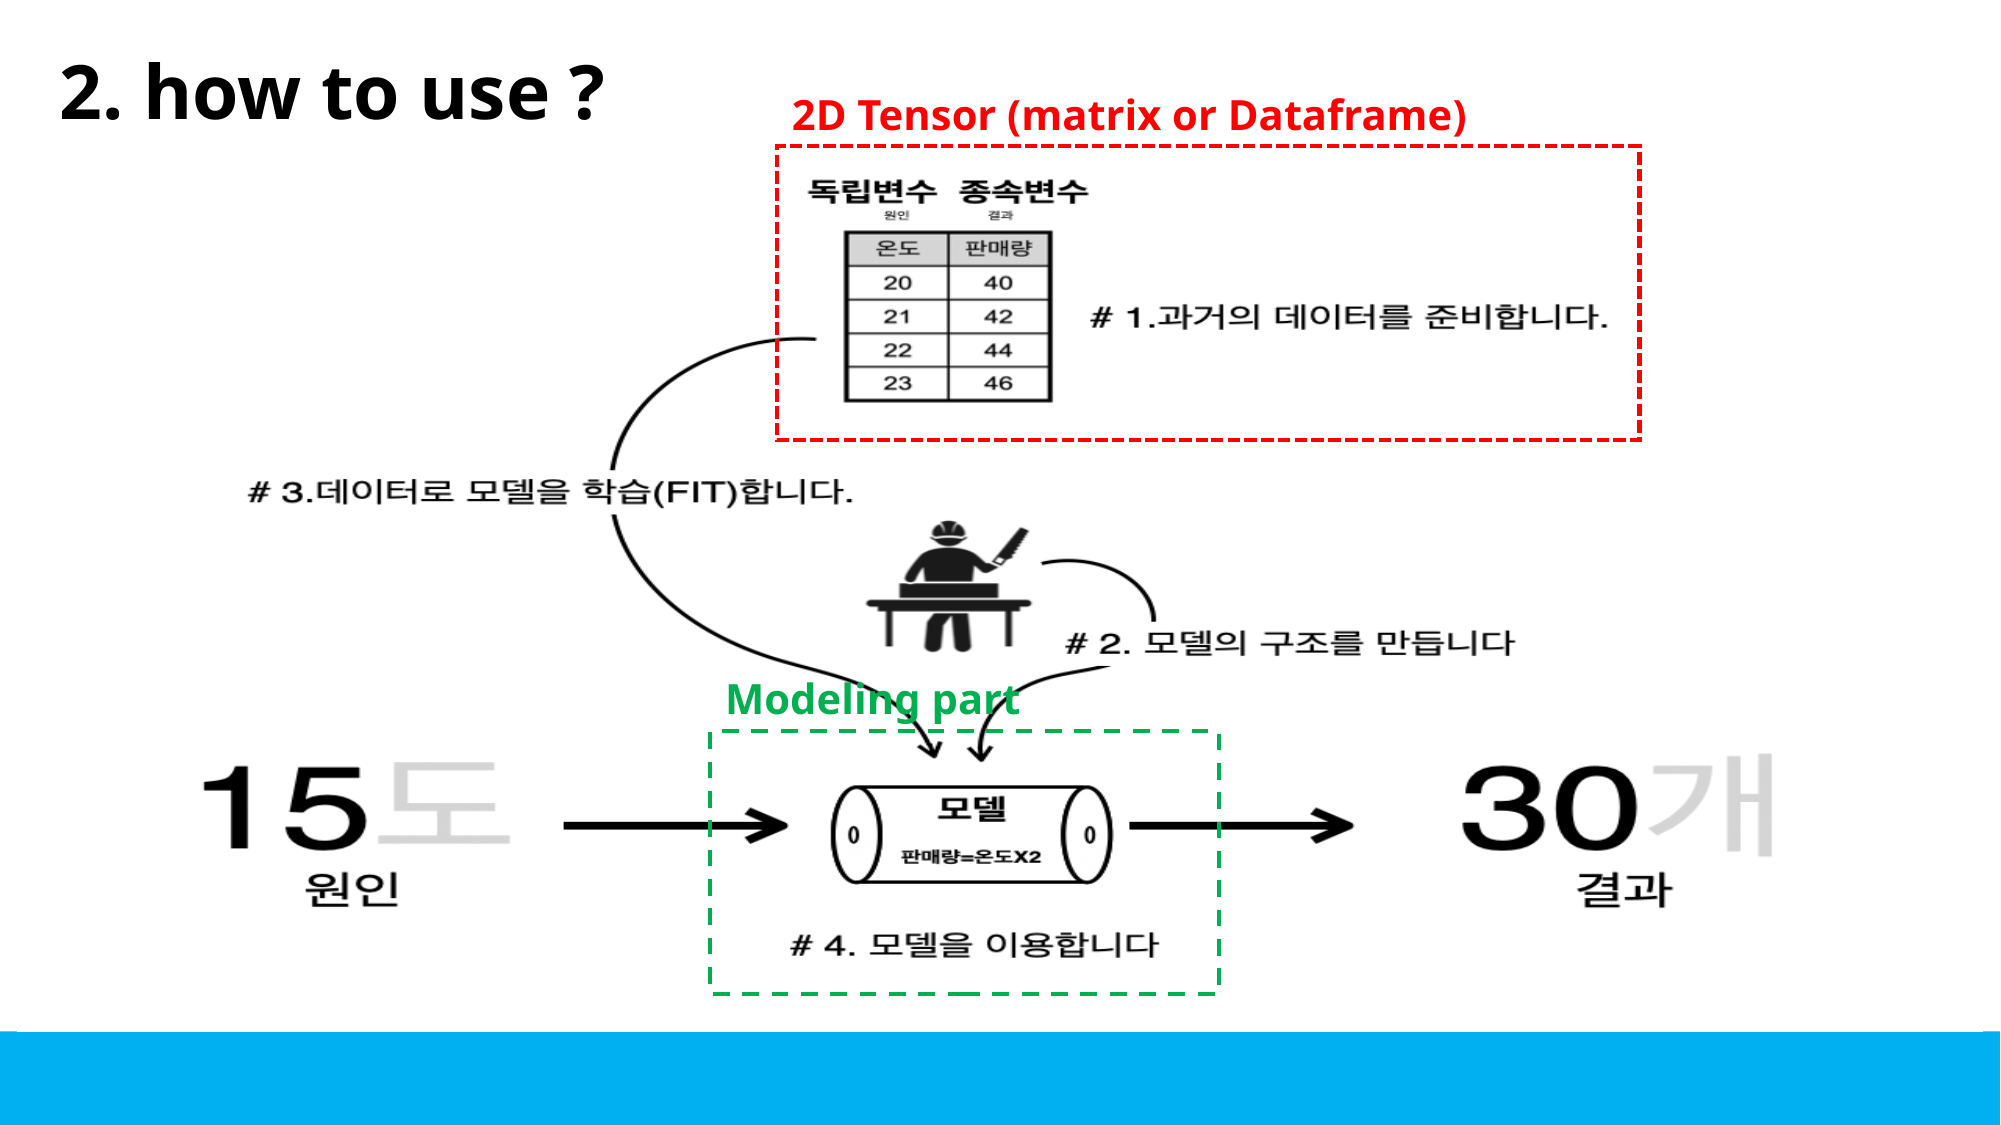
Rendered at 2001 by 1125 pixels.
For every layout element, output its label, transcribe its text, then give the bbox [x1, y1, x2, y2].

picture [17, 143, 1983, 1031]
text_box [0, 1030, 2000, 1125]
text_box 2. how to use ? [44, 37, 730, 143]
text_box 2D Tensor (matrix or Dataframe) [777, 81, 1548, 143]
